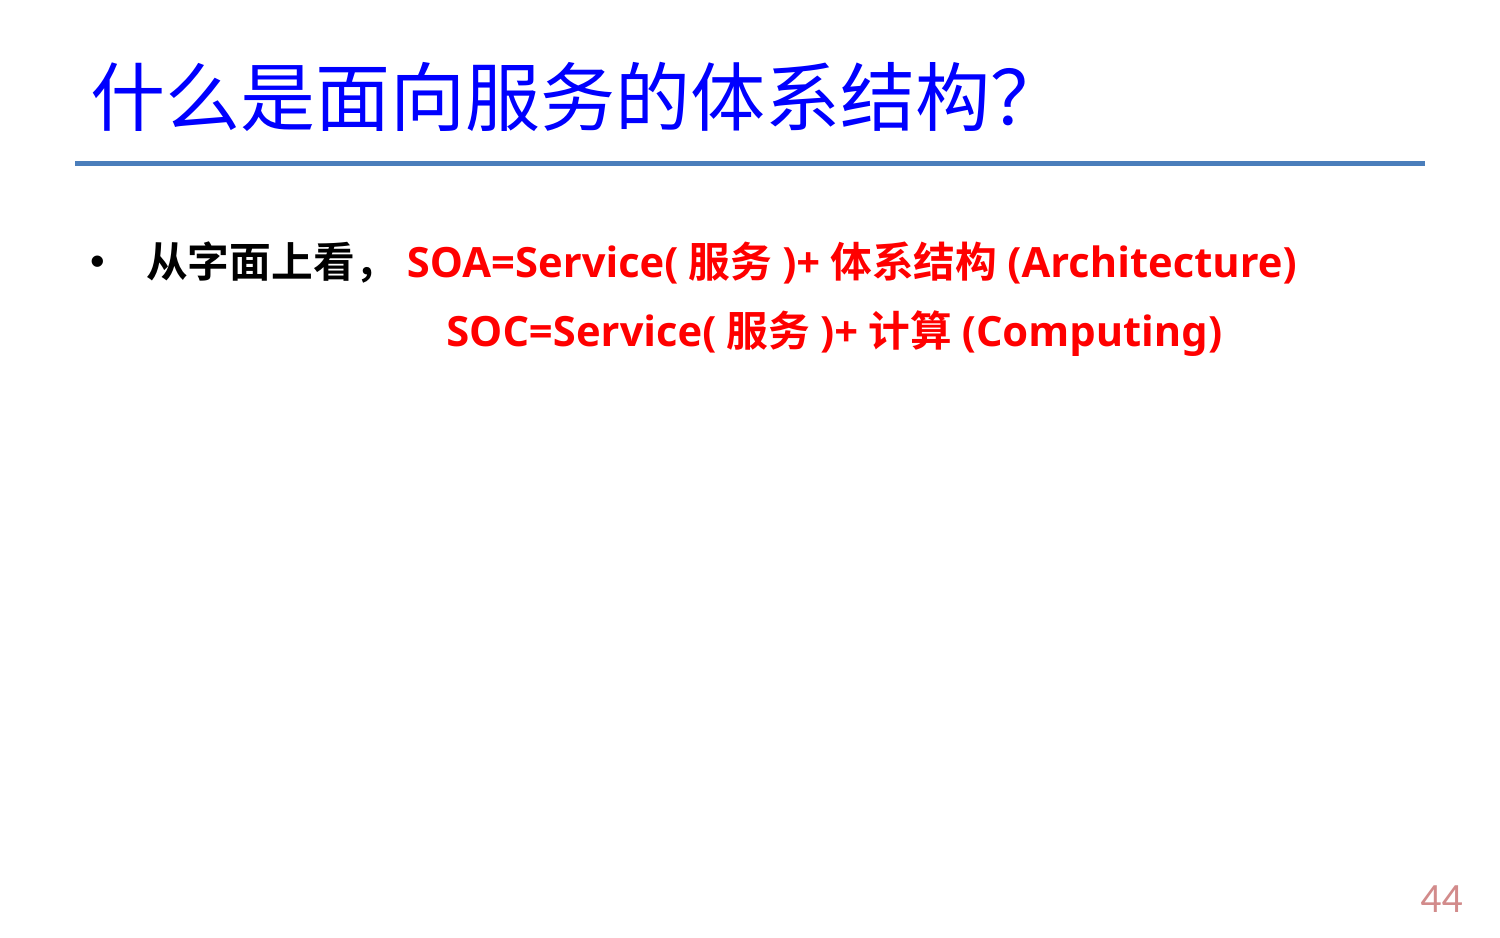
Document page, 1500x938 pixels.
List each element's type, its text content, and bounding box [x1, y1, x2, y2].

list 从字面上看，SOA=Service(服务)+体系结构(Architecture) SOC=Service(服务)+计算(Computing) [75, 218, 1425, 838]
title 什么是面向服务的体系结构？ [75, 37, 1425, 154]
slide_number 43 [1128, 870, 1478, 921]
